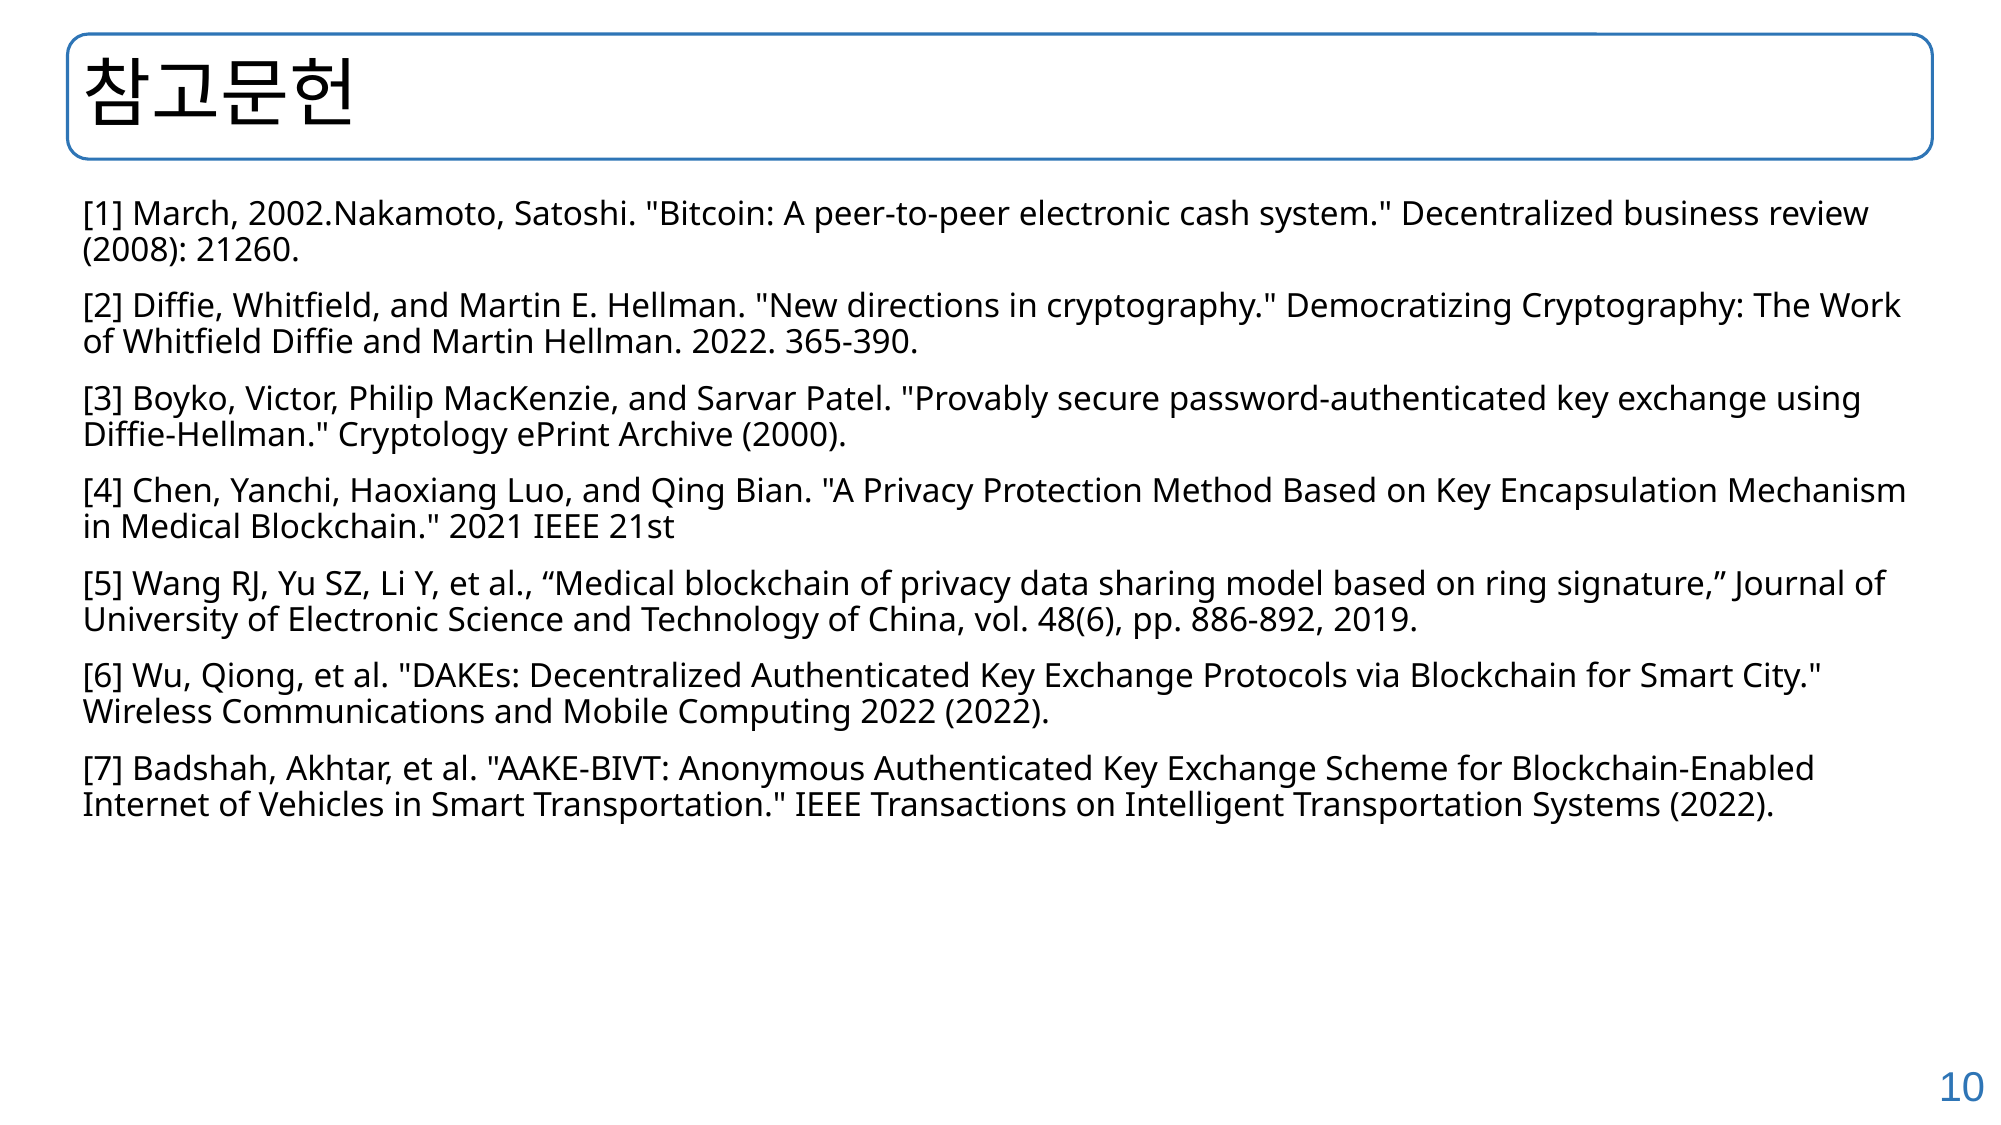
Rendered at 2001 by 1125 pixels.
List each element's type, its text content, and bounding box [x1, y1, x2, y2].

list [1] March, 2002.Nakamoto, Satoshi. "Bitcoin: A peer-to-peer electronic cash system." Decentralized business review (2008): 21260. [2] Diffie, Whitfield, and Martin E. Hellman. "New directions in cryptography." Democratizing Cryptography: The Work of Whitfield Diffie and Martin Hellman. 2022. 365-390. [3] Boyko, Victor, Philip MacKenzie, and Sarvar Patel. "Provably secure password-authenticated key exchange using Diffie-Hellman." Cryptology ePrint Archive (2000). [4] Chen, Yanchi, Haoxiang Luo, and Qing Bian. "A Privacy Protection Method Based on Key Encapsulation Mechanism in Medical Blockchain." 2021 IEEE 21st [5] Wang RJ, Yu SZ, Li Y, et al., “Medical blockchain of privacy data sharing model based on ring signature,” Journal of University of Electronic Science and Technology of China, vol. 48(6), pp. 886-892, 2019. [6] Wu, Qiong, et al. "DAKEs: Decentralized Authenticated Key Exchange Protocols via Blockchain for Smart City." Wireless Communications and Mobile Computing 2022 (2022). [7] Badshah, Akhtar, et al. "AAKE-BIVT: Anonymous Authenticated Key Exchange Scheme for Blockchain-Enabled Internet of Vehicles in Smart Transportation." IEEE Transactions on Intelligent Transportation Systems (2022). [67, 189, 1933, 1019]
title 참고문헌 [67, 34, 1933, 160]
